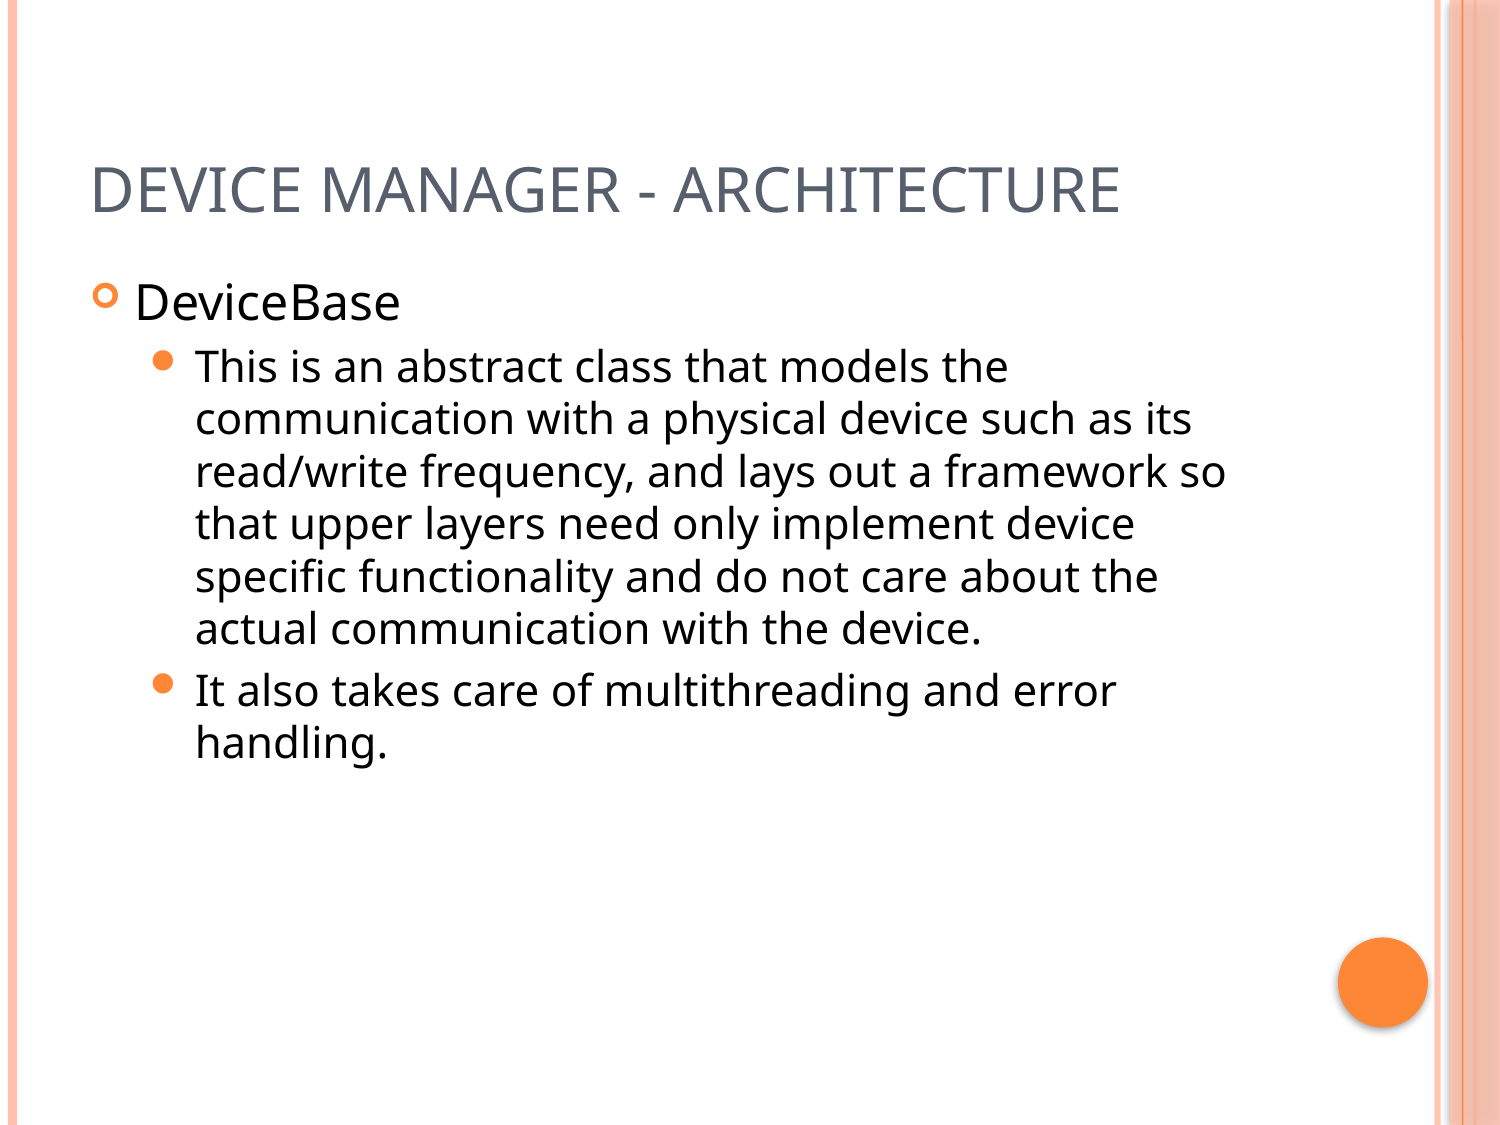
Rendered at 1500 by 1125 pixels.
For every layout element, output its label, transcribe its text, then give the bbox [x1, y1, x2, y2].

list DeviceBase This is an abstract class that models the communication with a physical device such as its read/write frequency, and lays out a framework so that upper layers need only implement device specific functionality and do not care about the actual communication with the device. It also takes care of multithreading and error handling. [75, 262, 1300, 1062]
title Device Manager - Architecture [75, 45, 1300, 233]
